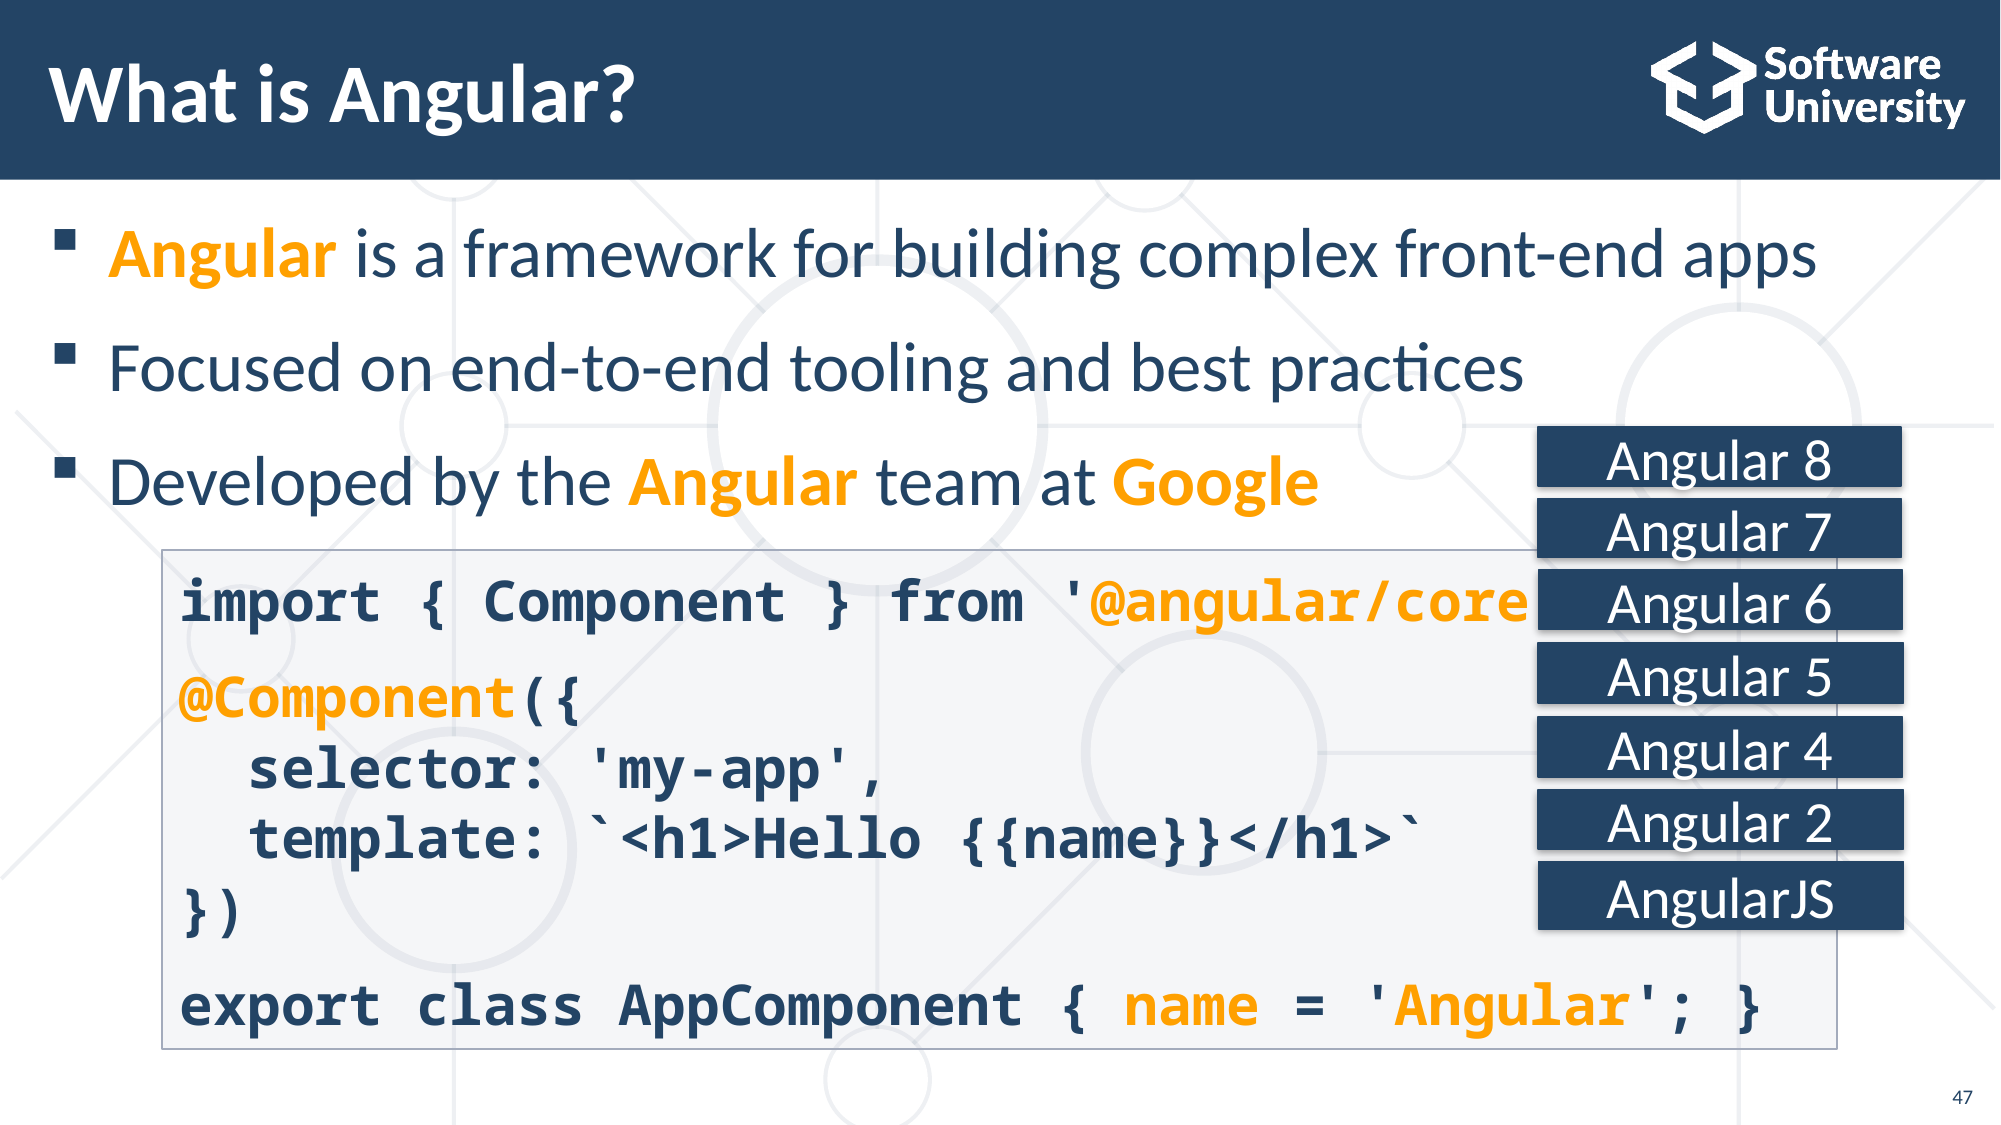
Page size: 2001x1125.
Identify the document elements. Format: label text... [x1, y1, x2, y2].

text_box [1537, 426, 1904, 930]
title What is Angular? [31, 16, 1625, 162]
text_box import { Component } from '@angular/core'; @Component({ selector: 'my-app', template: `<h1>Hello {{name}}</h1>` }) export class AppComponent { name = 'Angular'; } [162, 549, 1838, 1049]
picture [1651, 41, 1966, 134]
list Angular is a framework for building complex front-end apps Focused on end-to-end tooling and best practices Developed by the Angular team at Google [31, 196, 1970, 1050]
slide_number 47 [1927, 1067, 1989, 1117]
